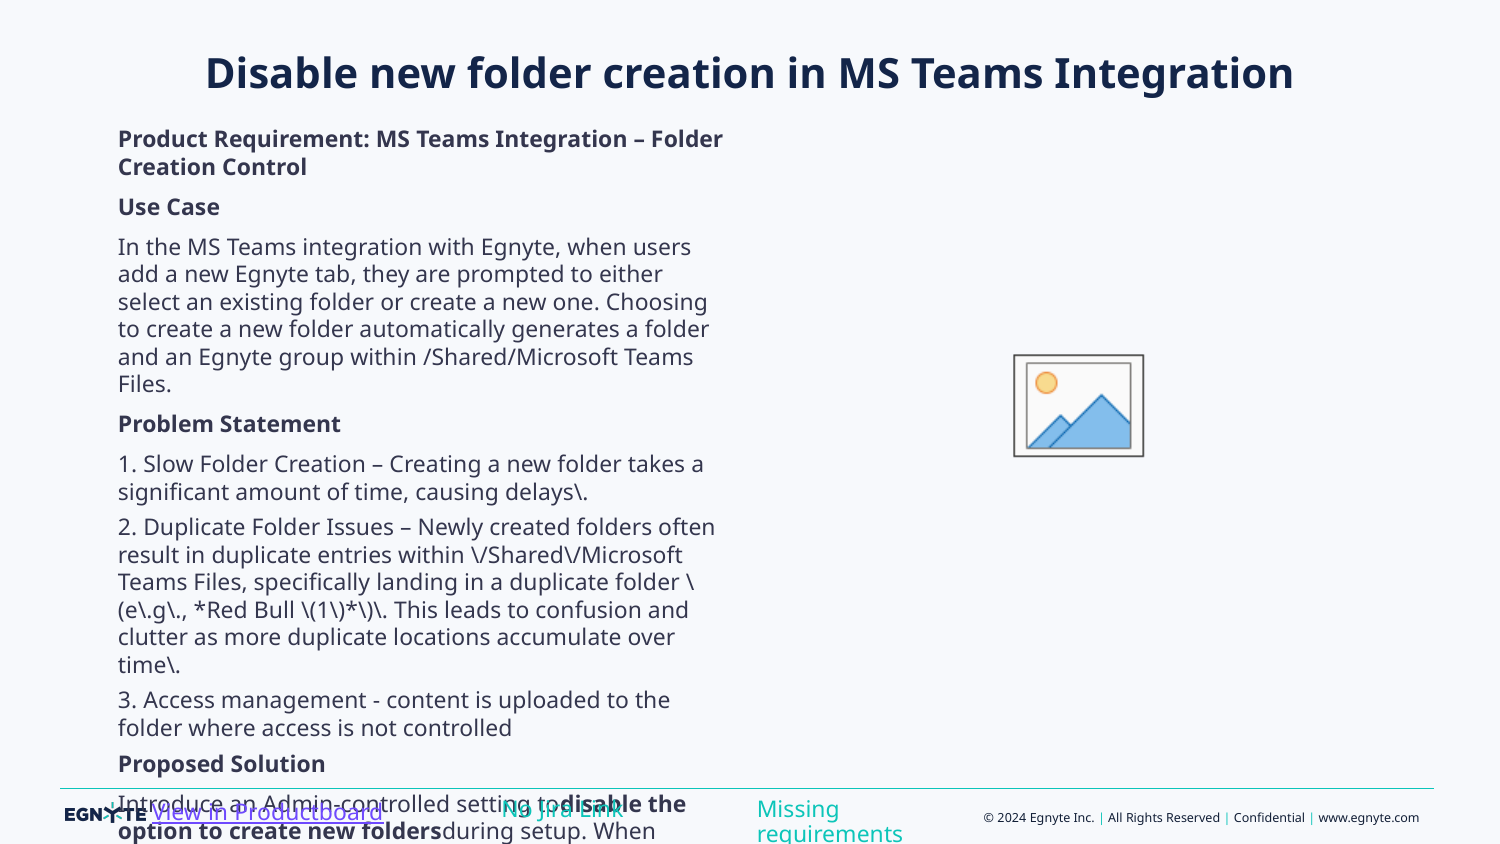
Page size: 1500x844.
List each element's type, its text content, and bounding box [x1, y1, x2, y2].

list Product Requirement: MS Teams Integration – Folder Creation Control Use Case In the MS Teams integration with Egnyte, when users add a new Egnyte tab, they are prompted to either select an existing folder or create a new one. Choosing to create a new folder automatically generates a folder and an Egnyte group within /Shared/Microsoft Teams Files. Problem Statement 1. Slow Folder Creation – Creating a new folder takes a significant amount of time, causing delays\. 2. Duplicate Folder Issues – Newly created folders often result in duplicate entries within \/Shared\/Microsoft Teams Files, specifically landing in a duplicate folder \(e\.g\., *Red Bull \(1\)*\)\. This leads to confusion and clutter as more duplicate locations accumulate over time\. 3. Access management - content is uploaded to the folder where access is not controlled Proposed Solution Introduce an Admin-controlled setting todisable the option to create new foldersduring setup. When enabled, users will only be able to select from existing folders where they already have access. Value Proposition • Improves User Experience – Reduces folder creation delays\. • Eliminates Duplicates – Prevents multiple duplicate folder locations, ensuring a cleaner structure\. • Enhances Control – Allows Admins to enforce folder management policies and maintain a more organized file system\. • Reduces Confusion – Ensures users work within existing authorized folders, avoiding misplaced files\. https://jira.egnyte-it.com/browse/COM-268 https://jira.egnyte-it.com/browse/SER-3461 [103, 117, 741, 693]
title Disable new folder creation in MS Teams Integration [103, 44, 1397, 106]
picture [761, 119, 1397, 693]
list No Jira Link [486, 790, 741, 835]
list View in Productboard [137, 790, 486, 835]
picture [65, 802, 137, 823]
list Missing requirements [742, 790, 997, 835]
